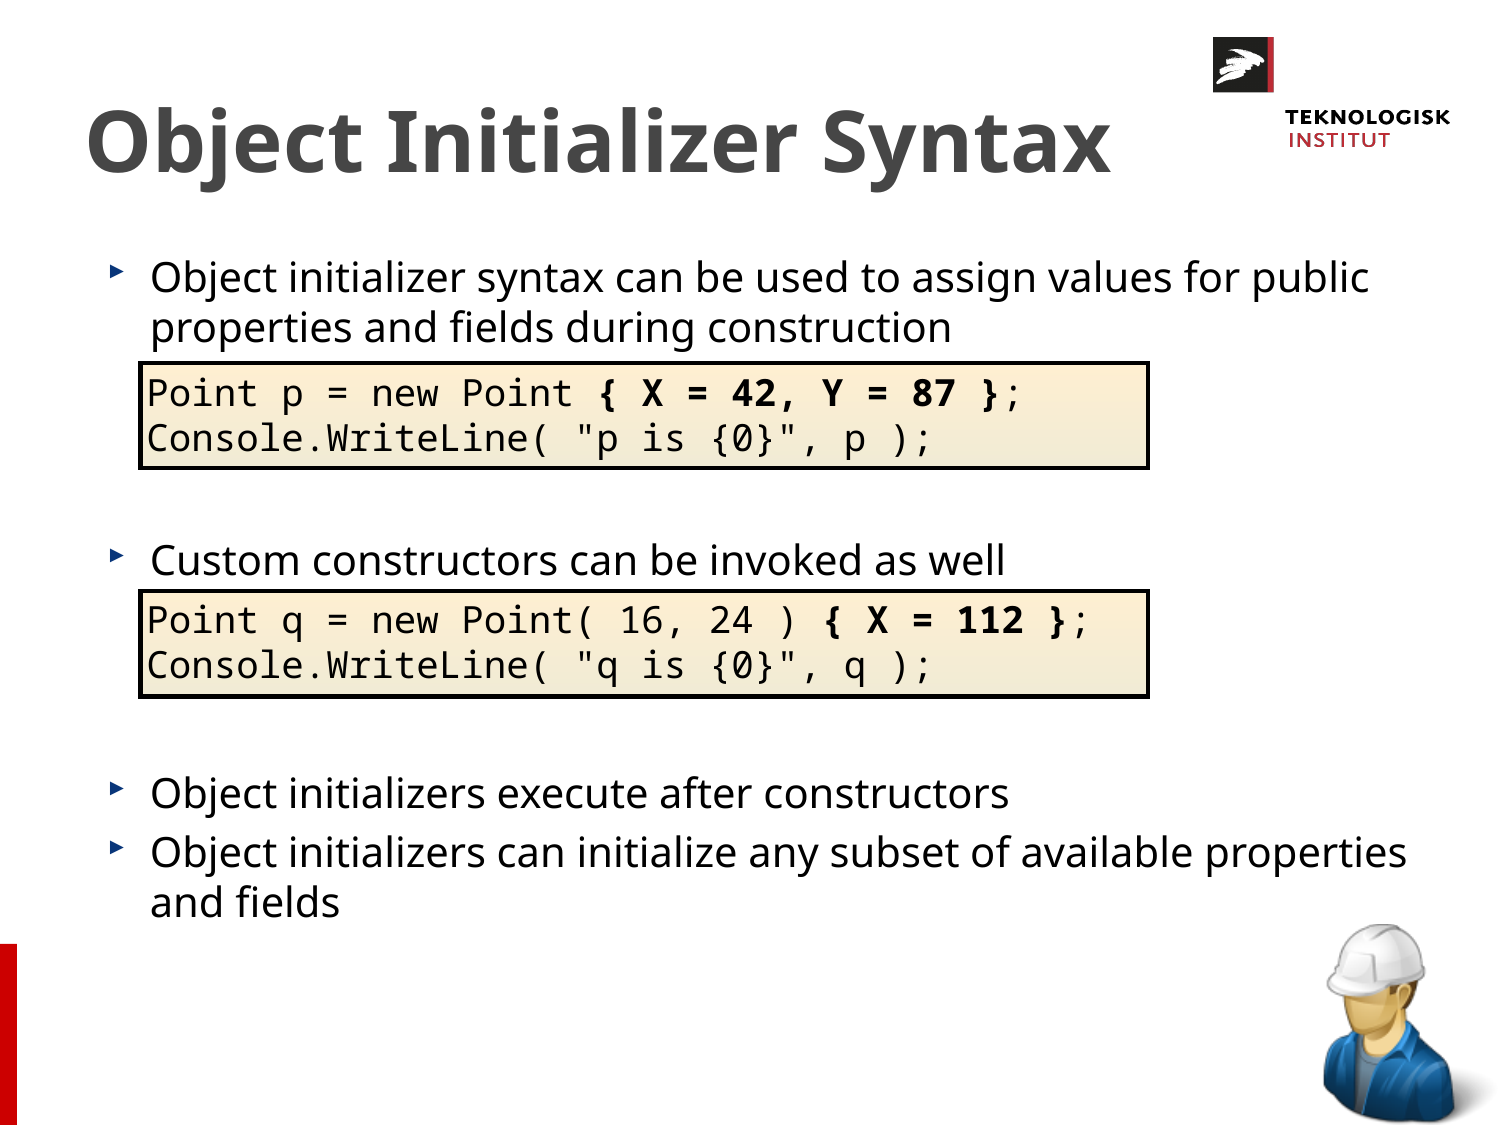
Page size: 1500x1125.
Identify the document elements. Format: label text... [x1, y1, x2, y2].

title Object Initializer Syntax [70, 45, 1425, 233]
list Object initializer syntax can be used to assign values for public properties and fields during construction Custom constructors can be invoked as well Object initializers execute after constructors Object initializers can initialize any subset of available properties and fields [75, 243, 1424, 986]
text_box Point q = new Point( 16, 24 ) { X = 112 }; Console.WriteLine( "q is {0}", q ); [140, 590, 1149, 697]
text_box Point p = new Point { X = 42, Y = 87 }; Console.WriteLine( "p is {0}", p ); [140, 363, 1149, 468]
picture [1299, 924, 1500, 1125]
picture [1213, 37, 1450, 147]
